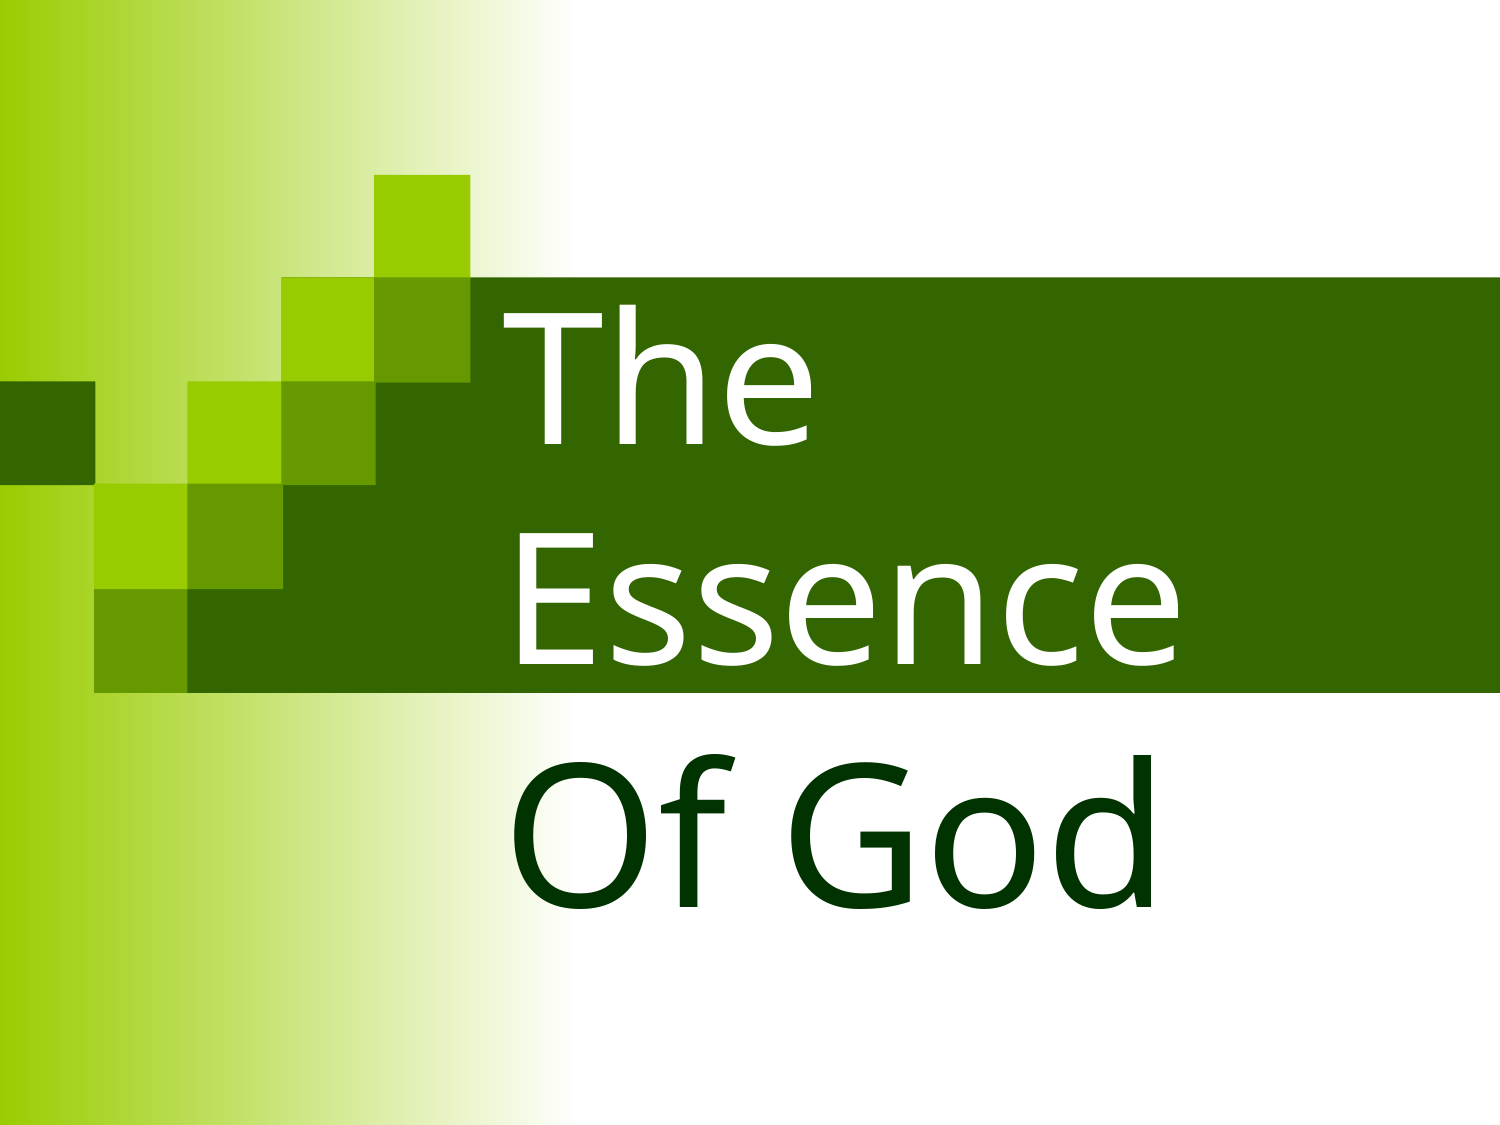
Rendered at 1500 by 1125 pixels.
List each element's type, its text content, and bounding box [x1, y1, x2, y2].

subtitle Of God [487, 699, 1475, 988]
title The Essence [487, 299, 1475, 663]
